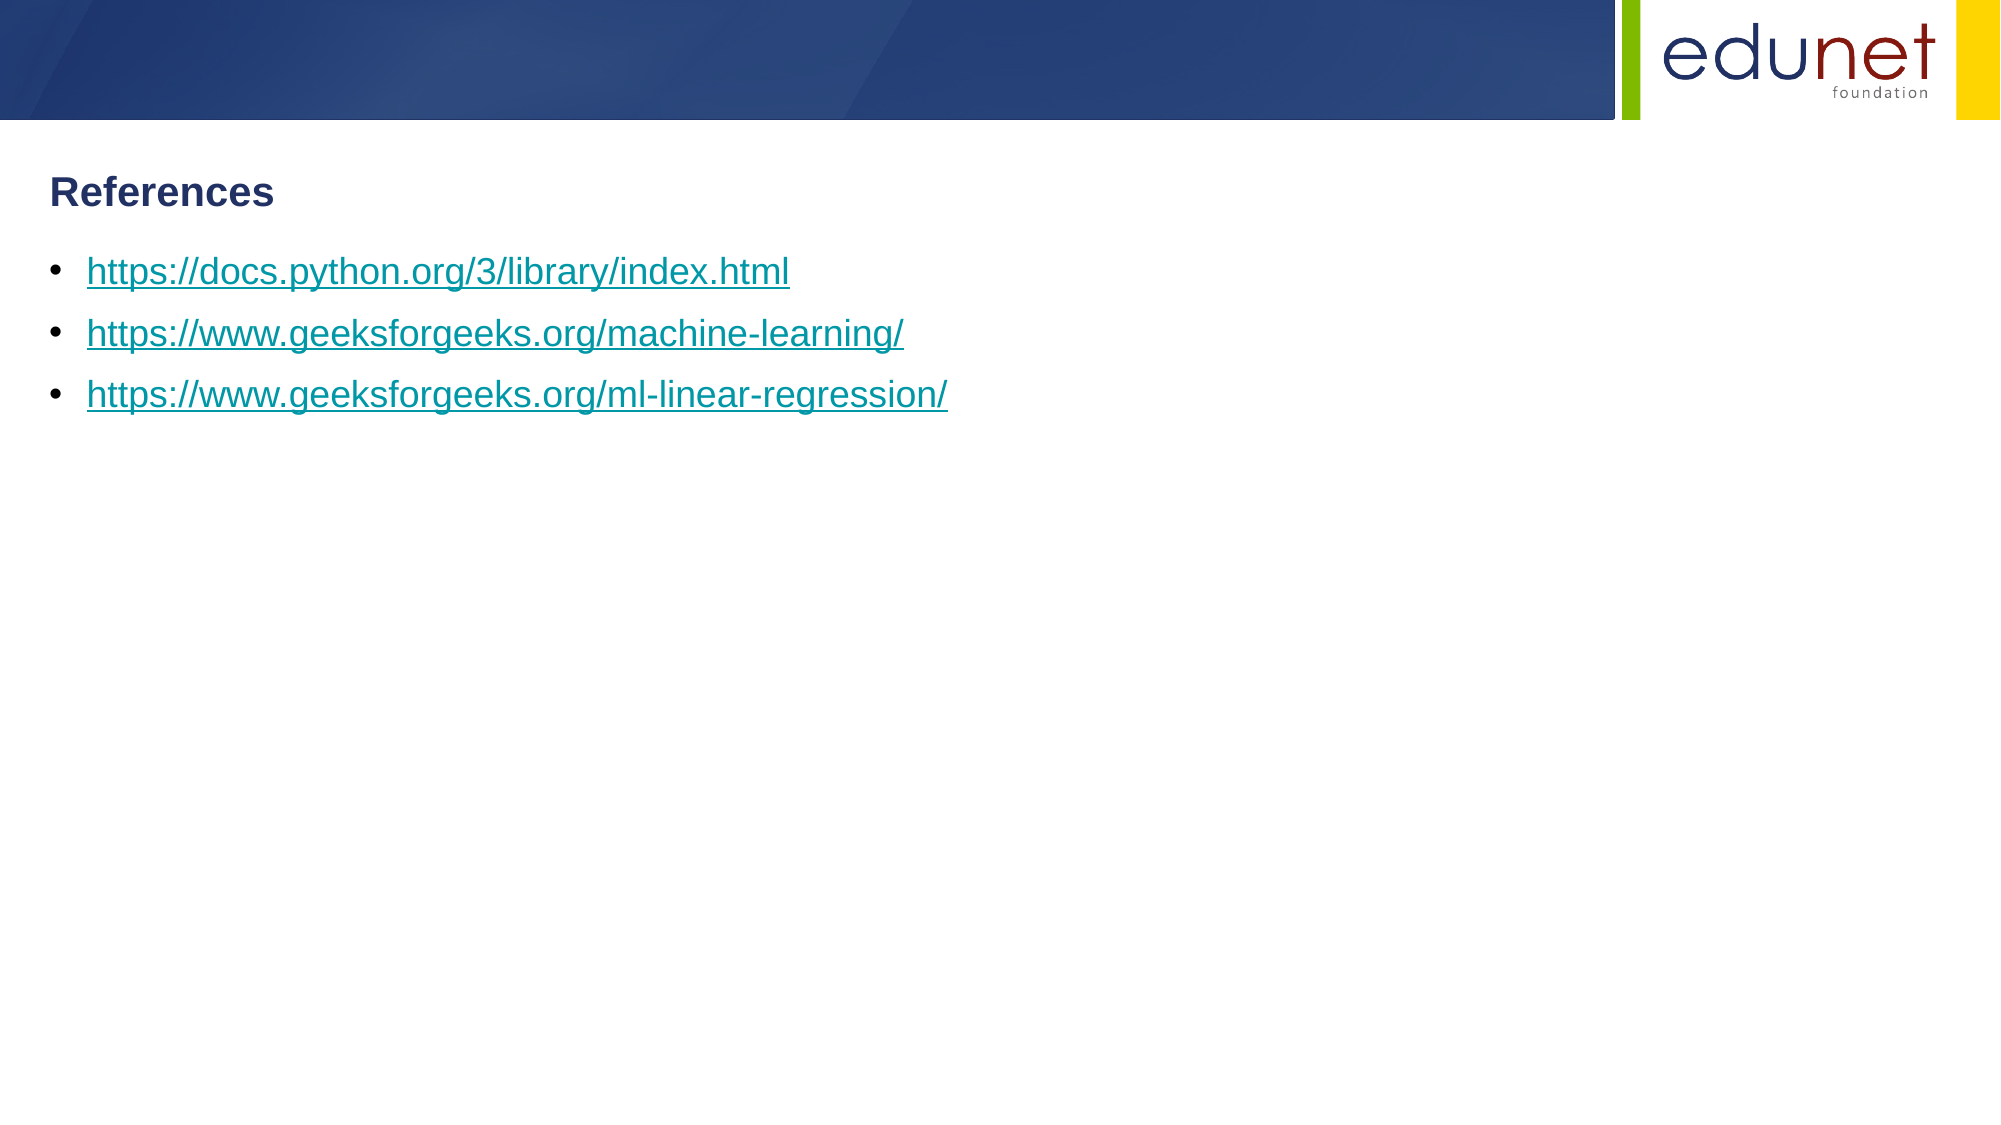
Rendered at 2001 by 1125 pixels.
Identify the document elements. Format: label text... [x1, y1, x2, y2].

picture [1652, 12, 1948, 108]
text_box https://docs.python.org/3/library/index.html https://www.geeksforgeeks.org/machine-learning/ https://www.geeksforgeeks.org/ml-linear-regression/ [34, 239, 1007, 485]
text_box References [34, 157, 1004, 223]
